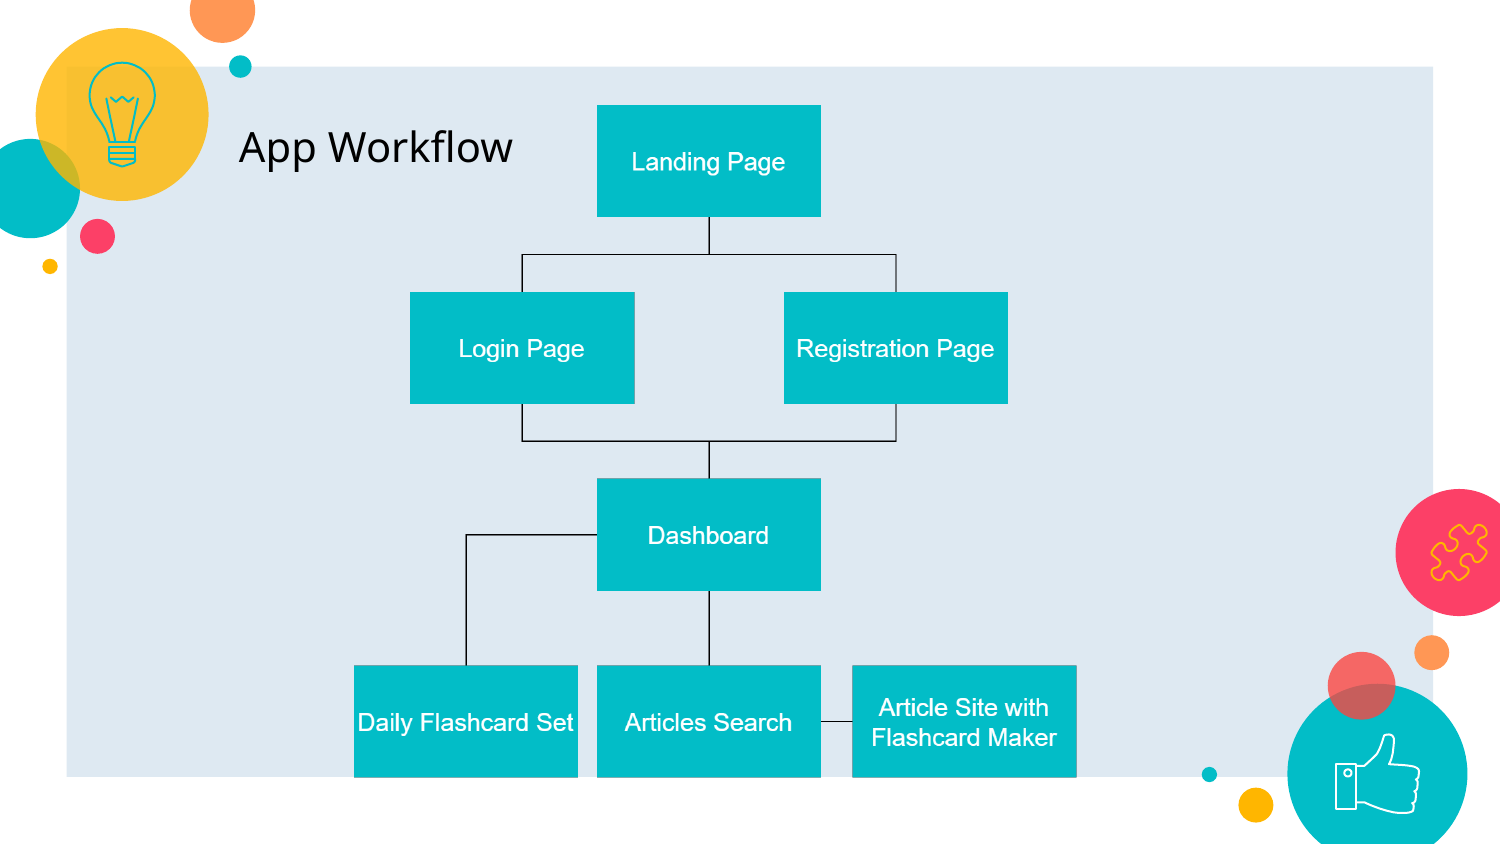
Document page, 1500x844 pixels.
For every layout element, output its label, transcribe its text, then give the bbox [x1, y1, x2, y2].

picture [353, 103, 1077, 778]
title App Workflow [223, 0, 576, 363]
